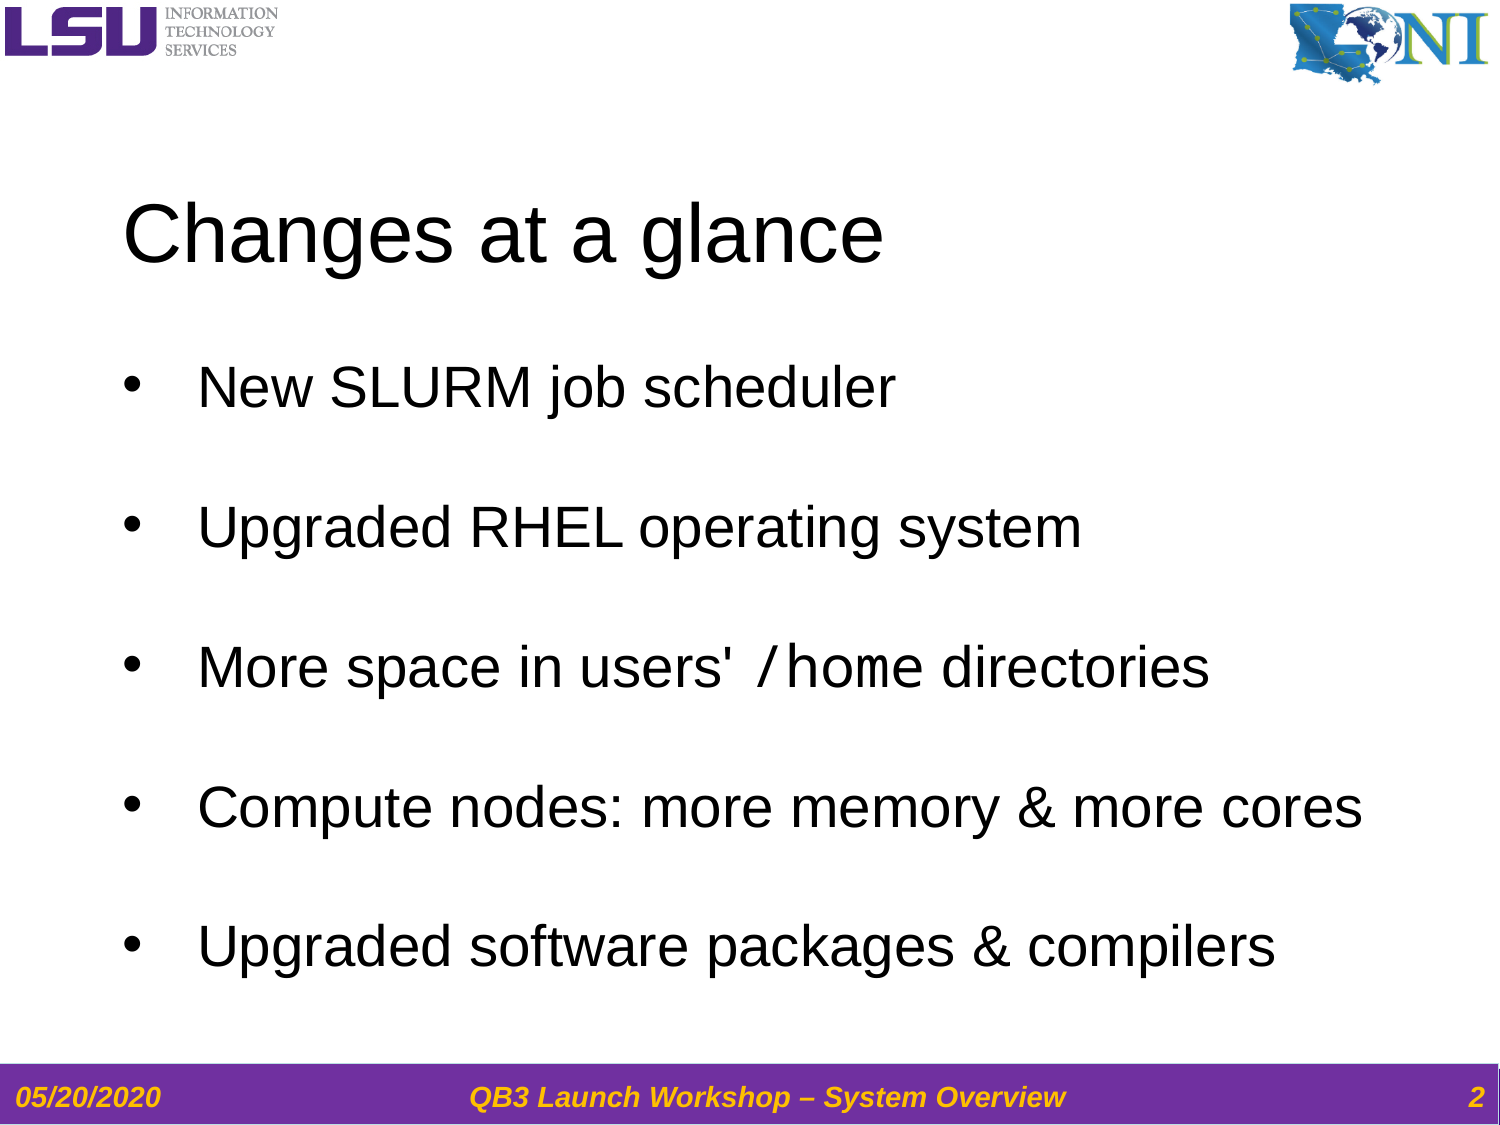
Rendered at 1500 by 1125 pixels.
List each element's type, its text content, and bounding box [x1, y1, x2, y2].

text_box [1422, 1063, 1499, 1070]
slide_number 2 [1422, 1070, 1500, 1125]
picture [1281, 0, 1500, 90]
text_box Changes at a glance New SLURM job scheduler Upgraded RHEL operating system More space in users' /home directories Compute nodes: more memory & more cores Upgraded software packages & compilers [107, 71, 1422, 1125]
picture [0, 0, 278, 65]
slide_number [0, 1070, 107, 1125]
text_box [0, 1063, 107, 1070]
